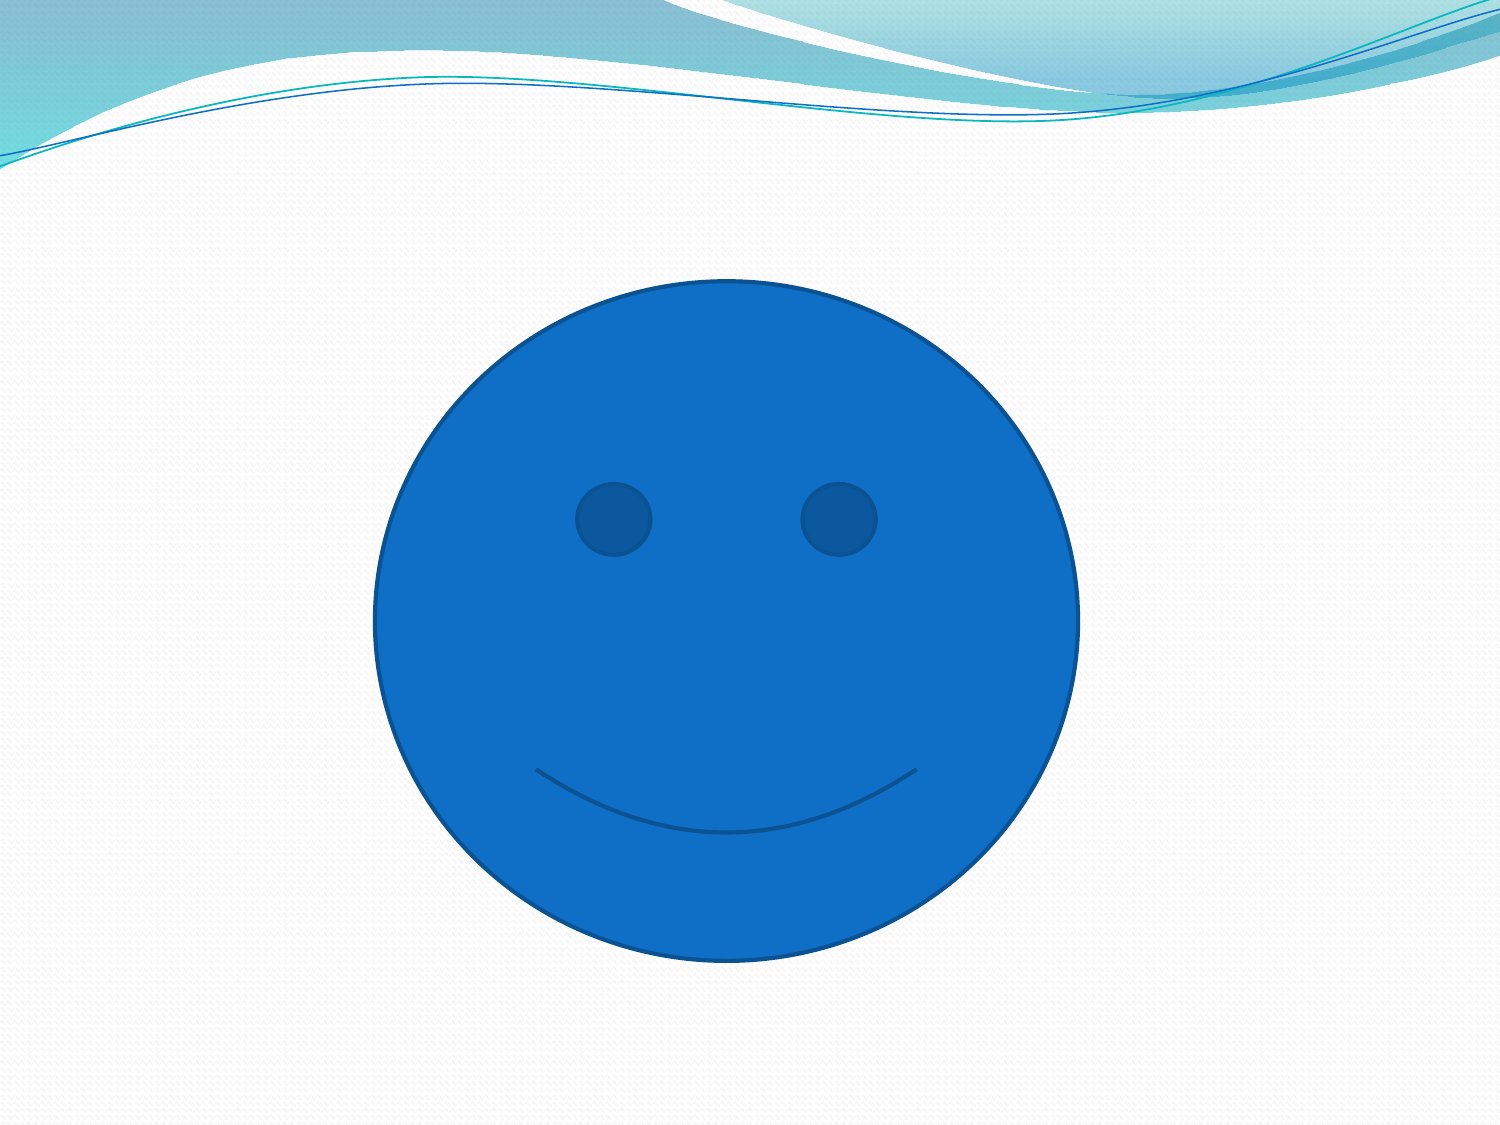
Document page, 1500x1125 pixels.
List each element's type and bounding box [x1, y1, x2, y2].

text_box [372, 279, 1081, 963]
